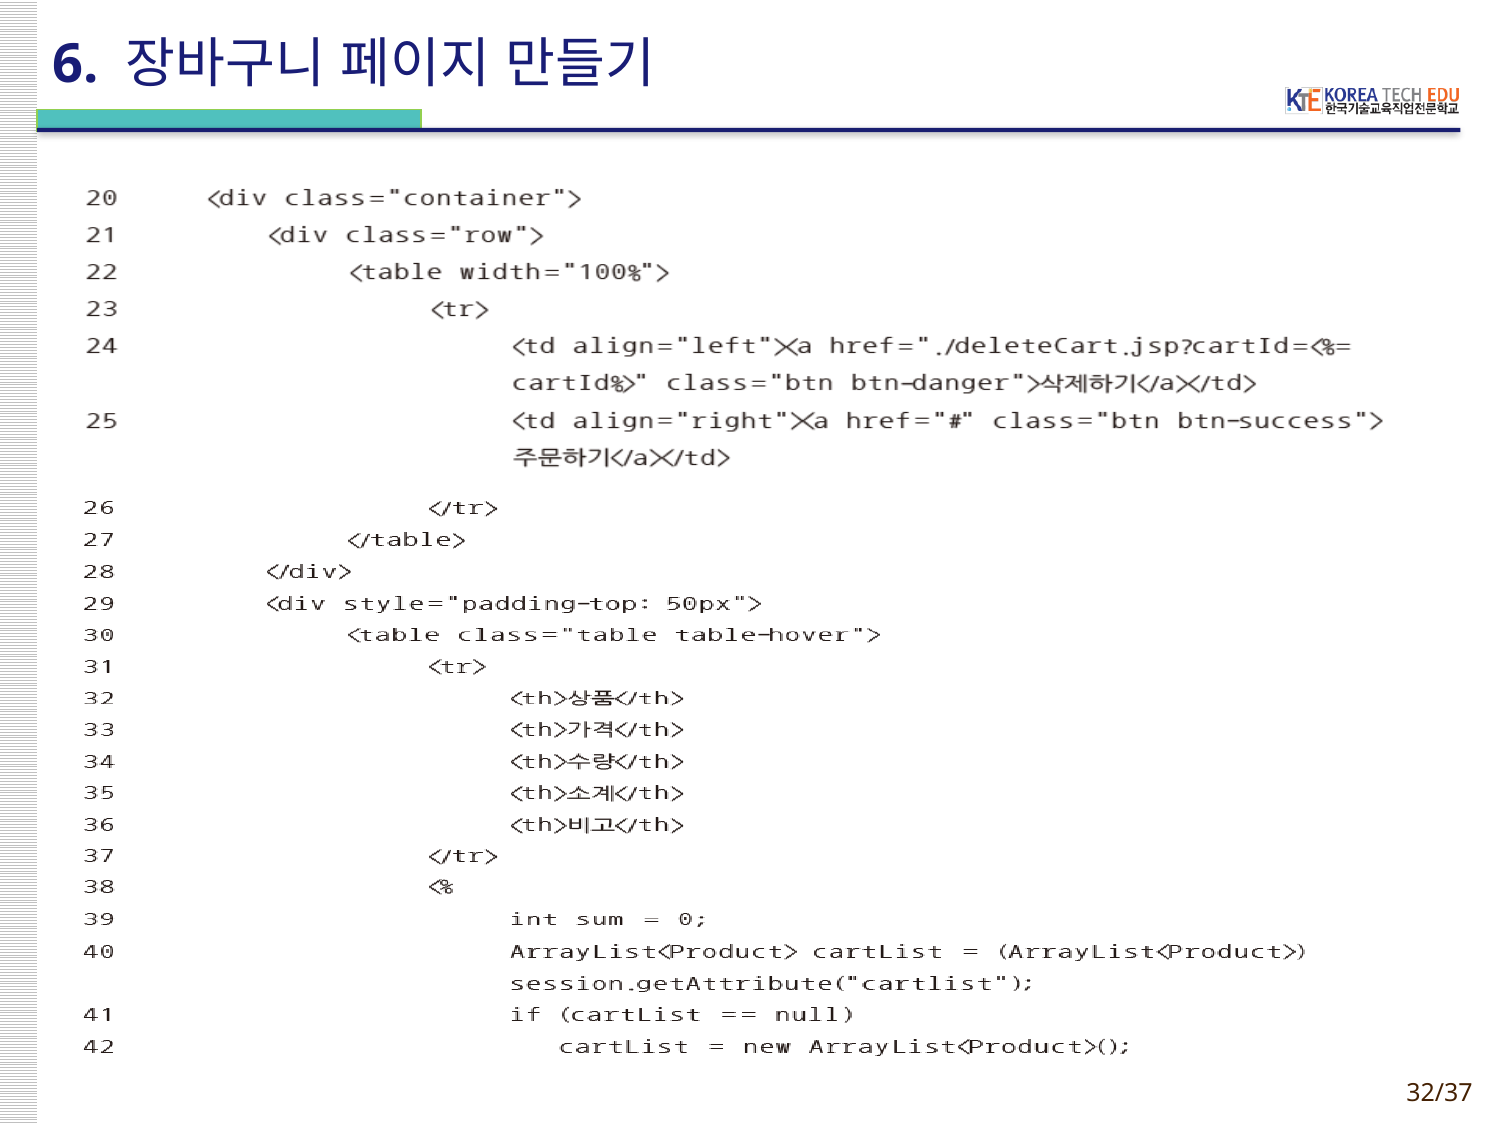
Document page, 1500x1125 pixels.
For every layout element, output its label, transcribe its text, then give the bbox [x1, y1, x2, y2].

picture [1281, 80, 1464, 119]
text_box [52, 181, 1404, 1062]
title 6. 장바구니 페이지 만들기 [37, 13, 1278, 109]
